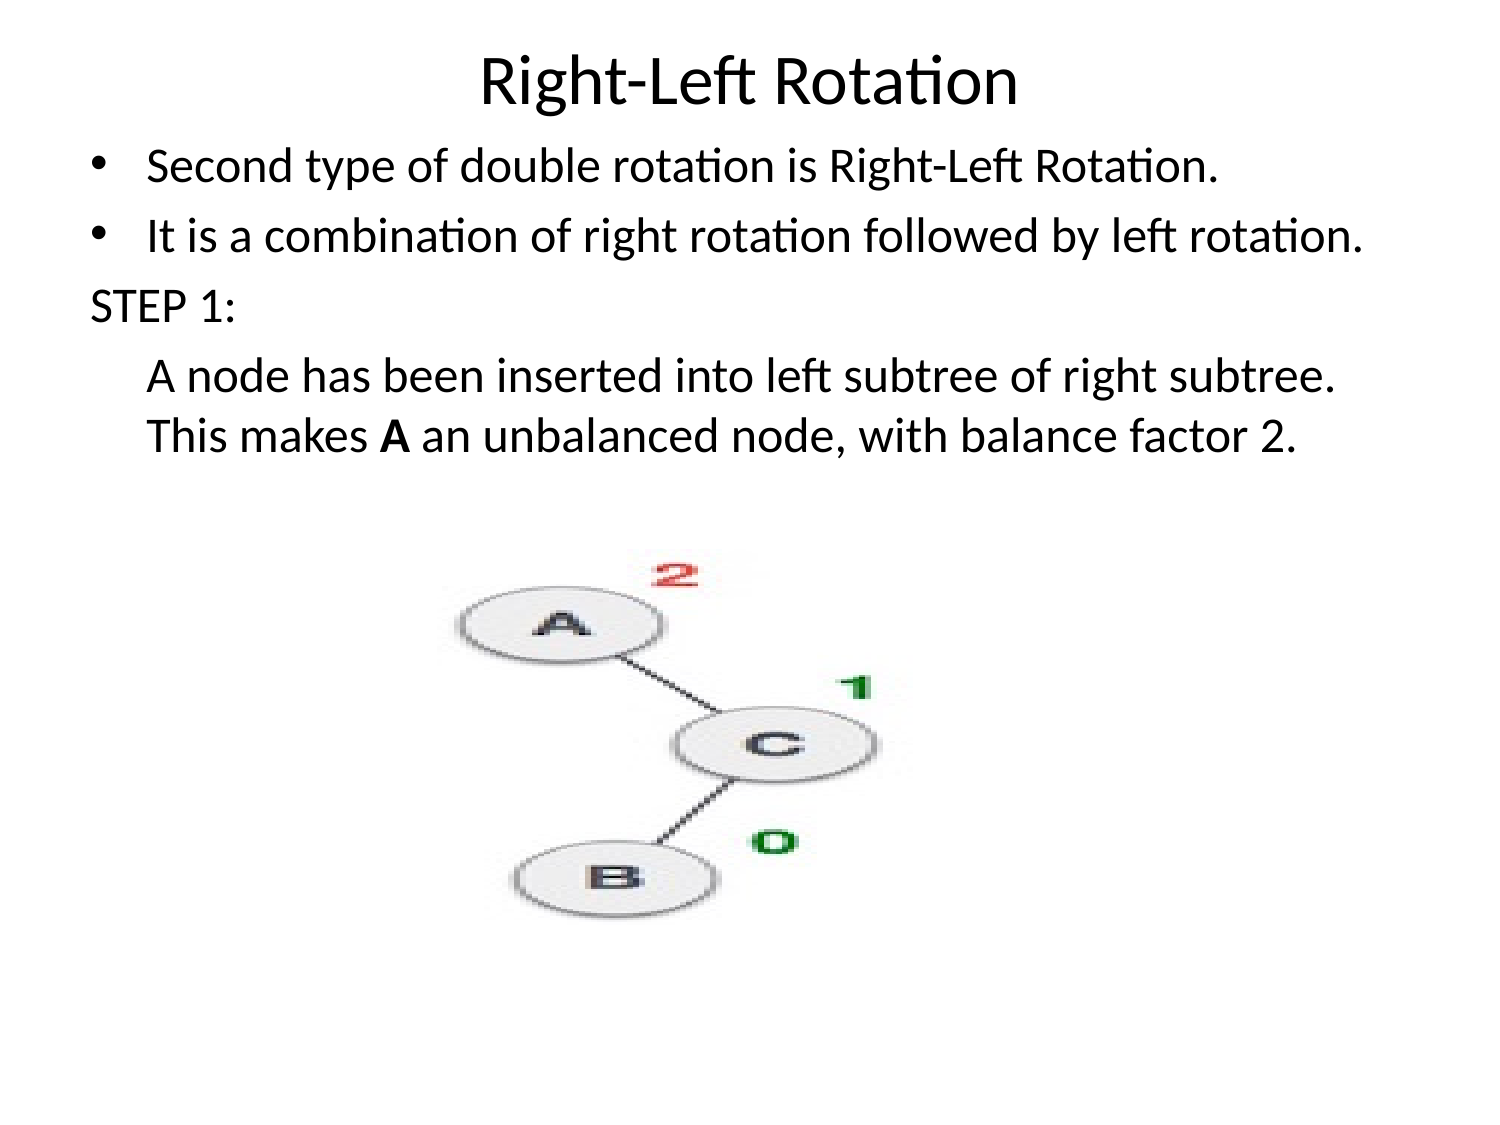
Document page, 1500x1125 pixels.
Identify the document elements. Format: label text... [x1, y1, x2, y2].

picture [437, 549, 913, 926]
title Right-Left Rotation [75, 24, 1425, 125]
list Second type of double rotation is Right-Left Rotation. It is a combination of right rotation followed by left rotation. STEP 1: A node has been inserted into left subtree of right subtree. This makes A an unbalanced node, with balance factor 2. [75, 125, 1425, 375]
